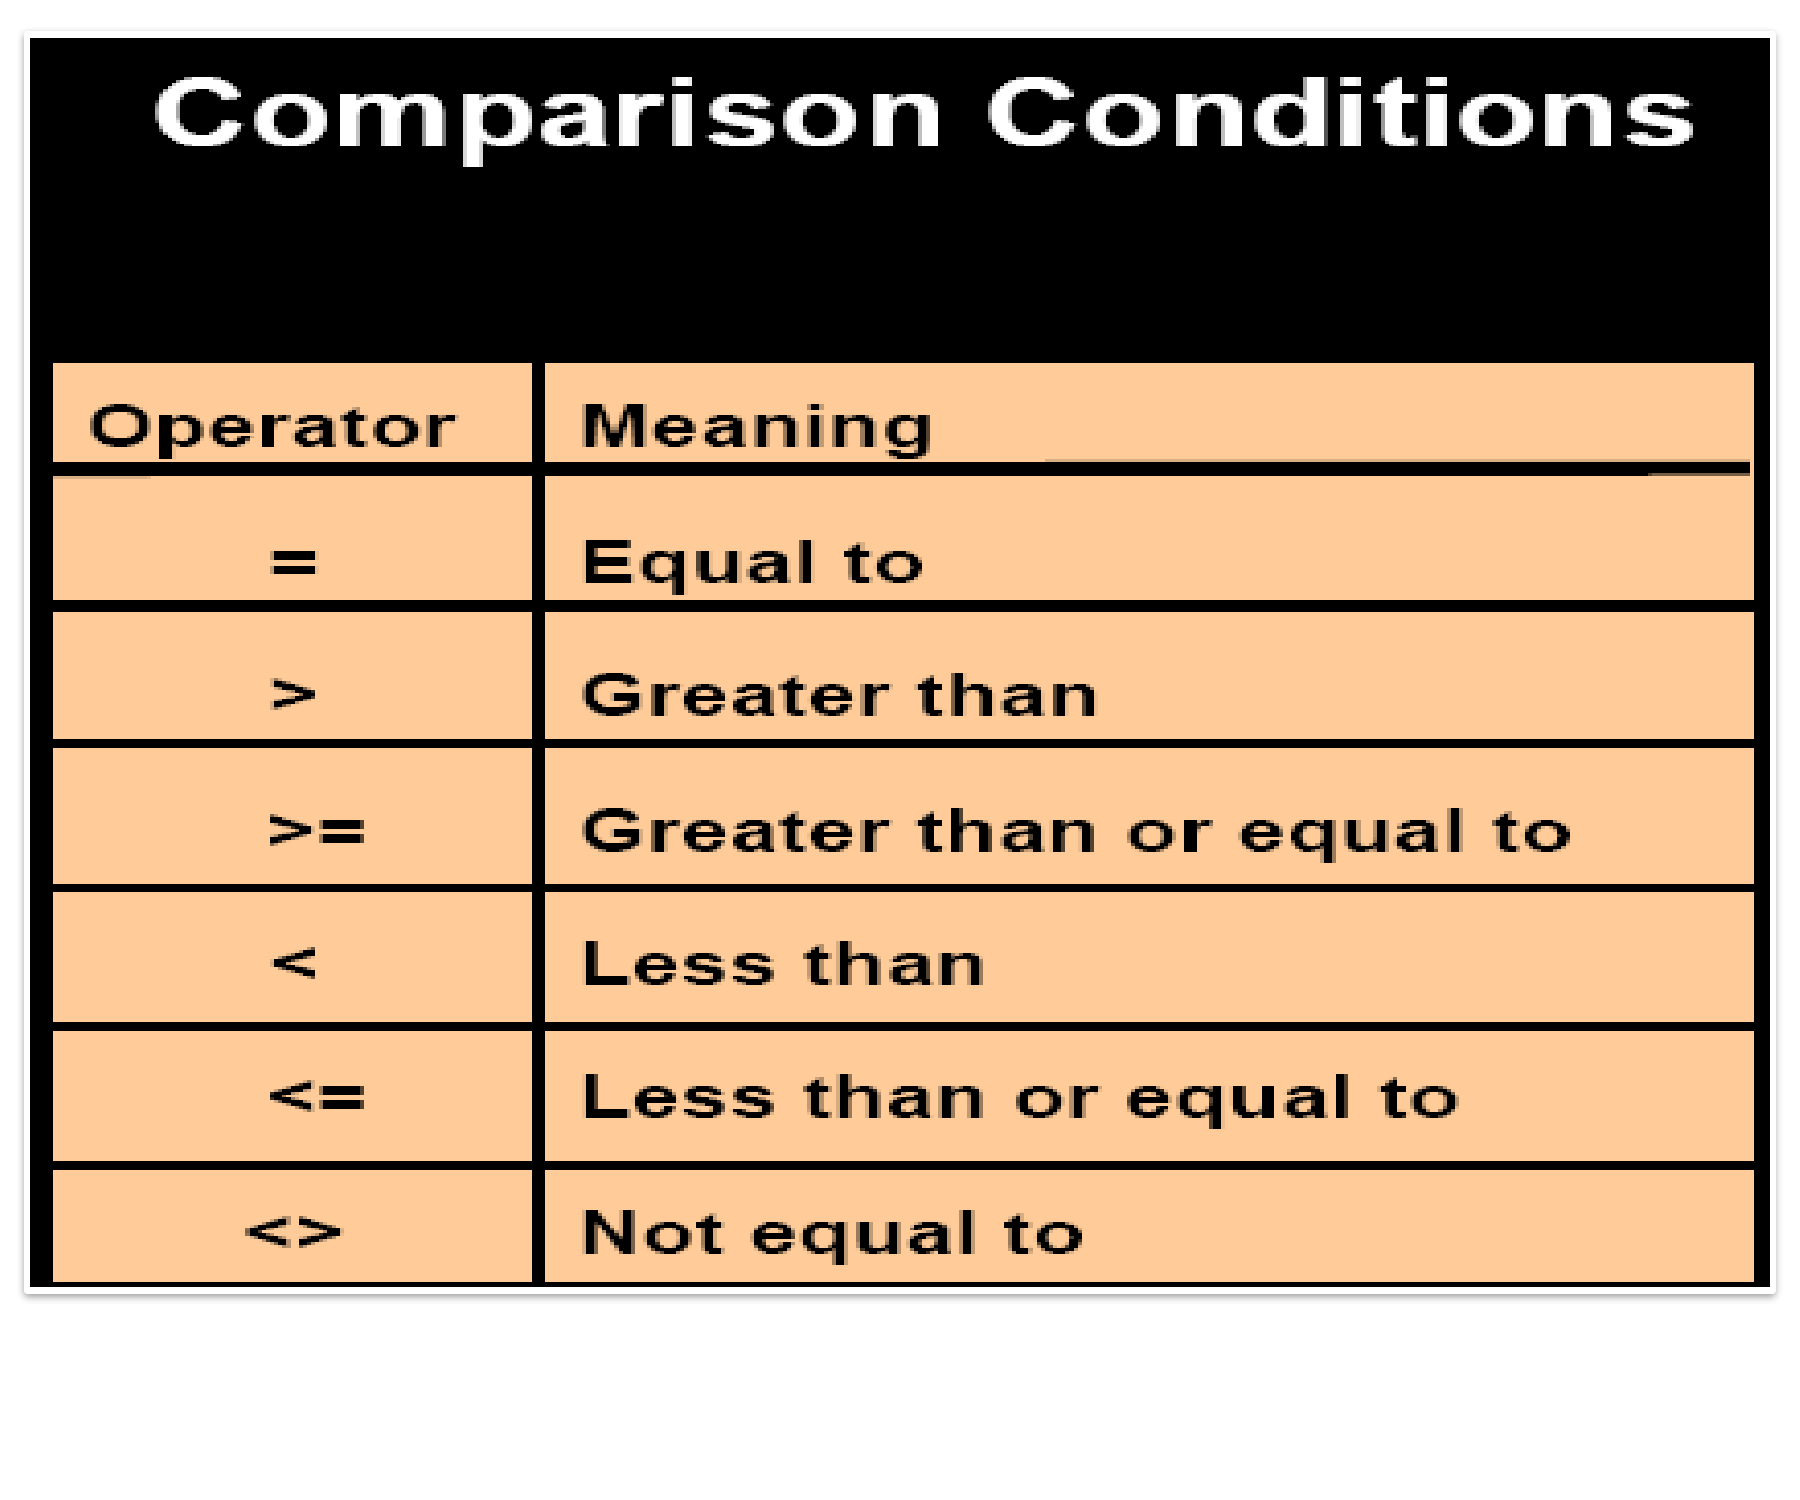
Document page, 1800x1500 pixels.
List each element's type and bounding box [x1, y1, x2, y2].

picture [29, 37, 1771, 1288]
